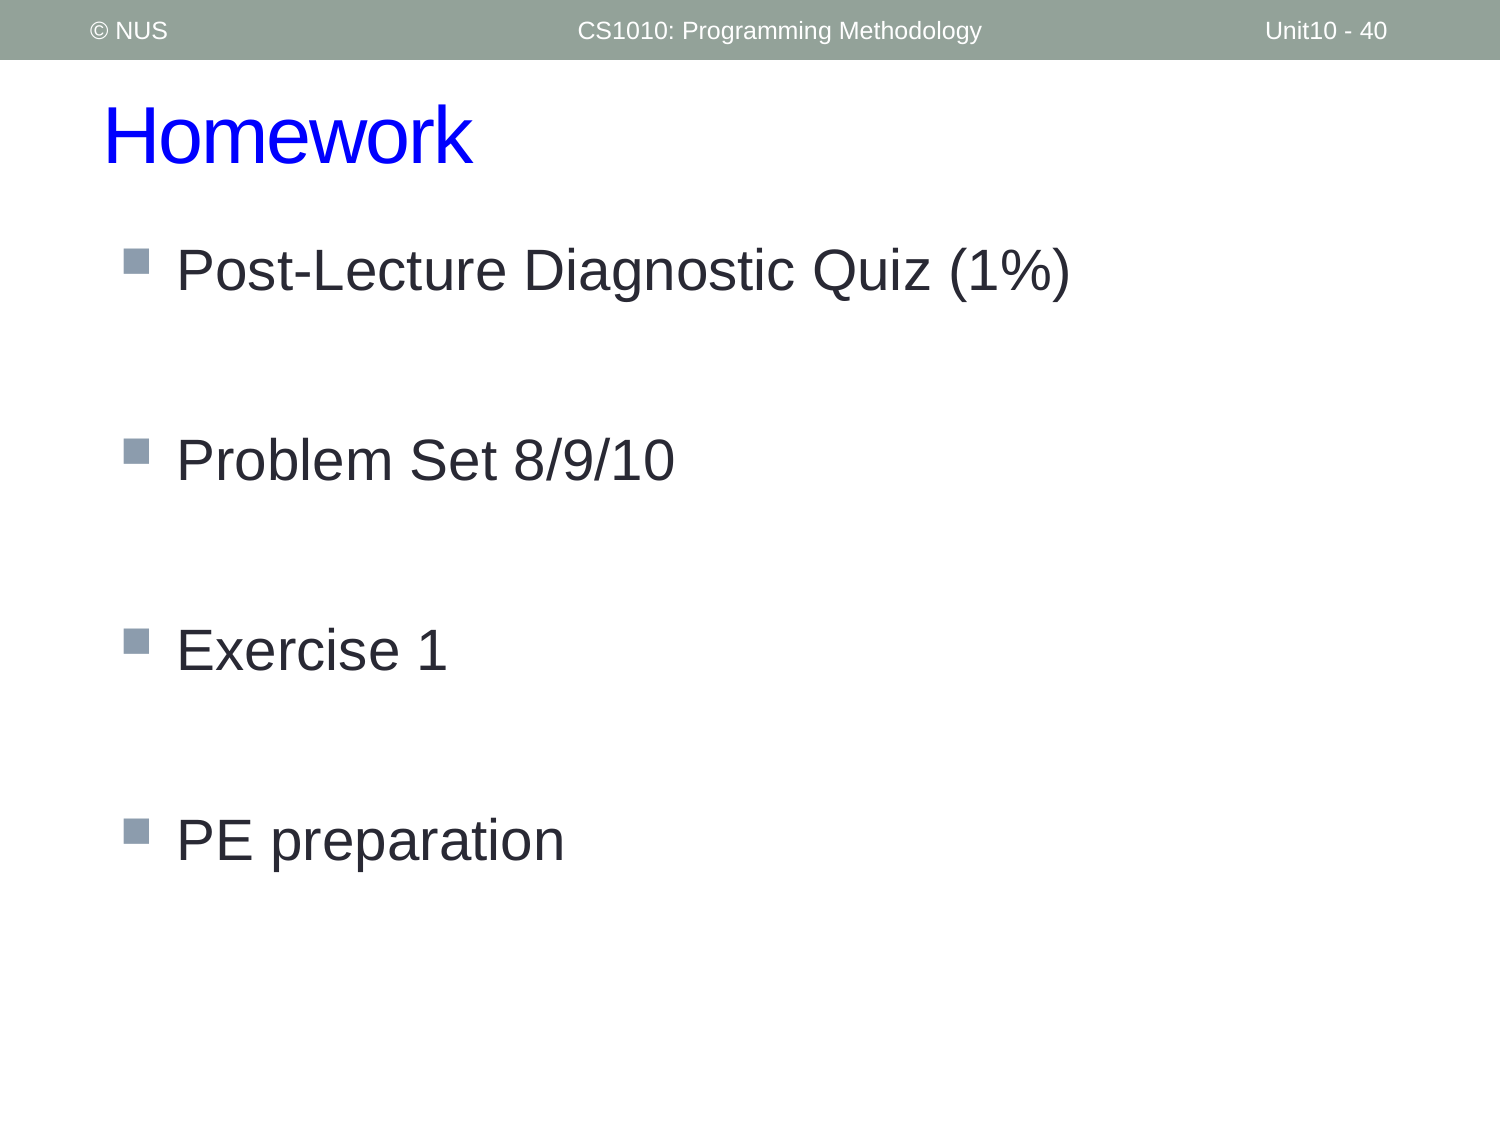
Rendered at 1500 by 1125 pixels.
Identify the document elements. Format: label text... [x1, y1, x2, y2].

text_box Post-Lecture Diagnostic Quiz (1%) Problem Set 8/9/10 Exercise 1 PE preparation [105, 224, 1440, 1058]
title Homework [87, 75, 1425, 188]
text_box [80, 200, 1415, 1033]
slide_number © NUS [75, 3, 550, 57]
footer CS1010: Programming Methodology [562, 3, 1238, 57]
slide_number Unit10 - 40 [1250, 3, 1425, 57]
